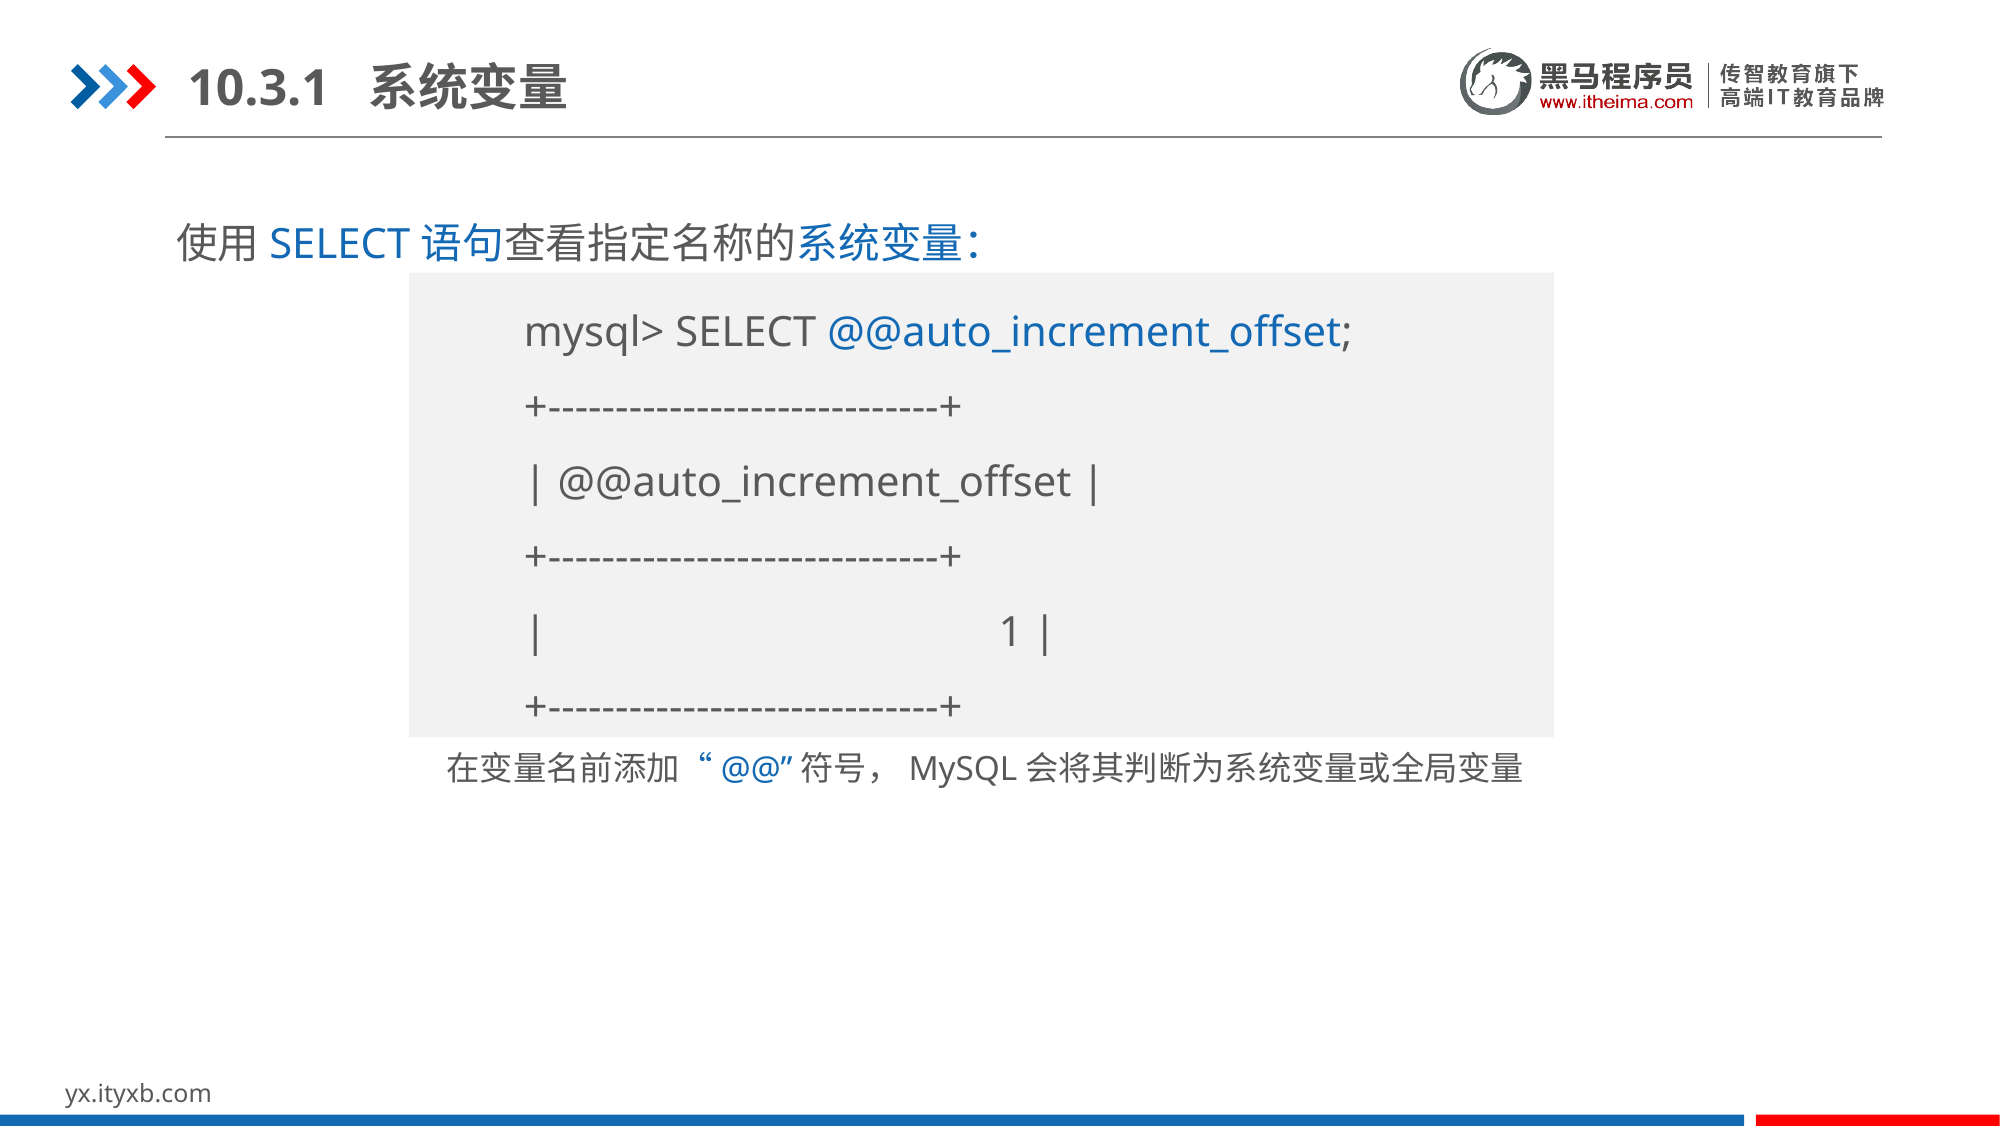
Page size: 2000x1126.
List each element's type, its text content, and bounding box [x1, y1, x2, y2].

text_box 使用SELECT语句查看指定名称的系统变量： [161, 184, 1922, 275]
text_box 在变量名前添加“@@”符号，MySQL会将其判断为系统变量或全局变量 [432, 739, 1555, 795]
text_box 10.3.1 系统变量 [187, 43, 1047, 127]
text_box mysql> SELECT @@auto_increment_offset; +-----------------------------+ | @@auto_increment_offset | +-----------------------------+ | 1 | +-----------------------------+ [409, 272, 1555, 738]
picture [1460, 48, 1887, 115]
